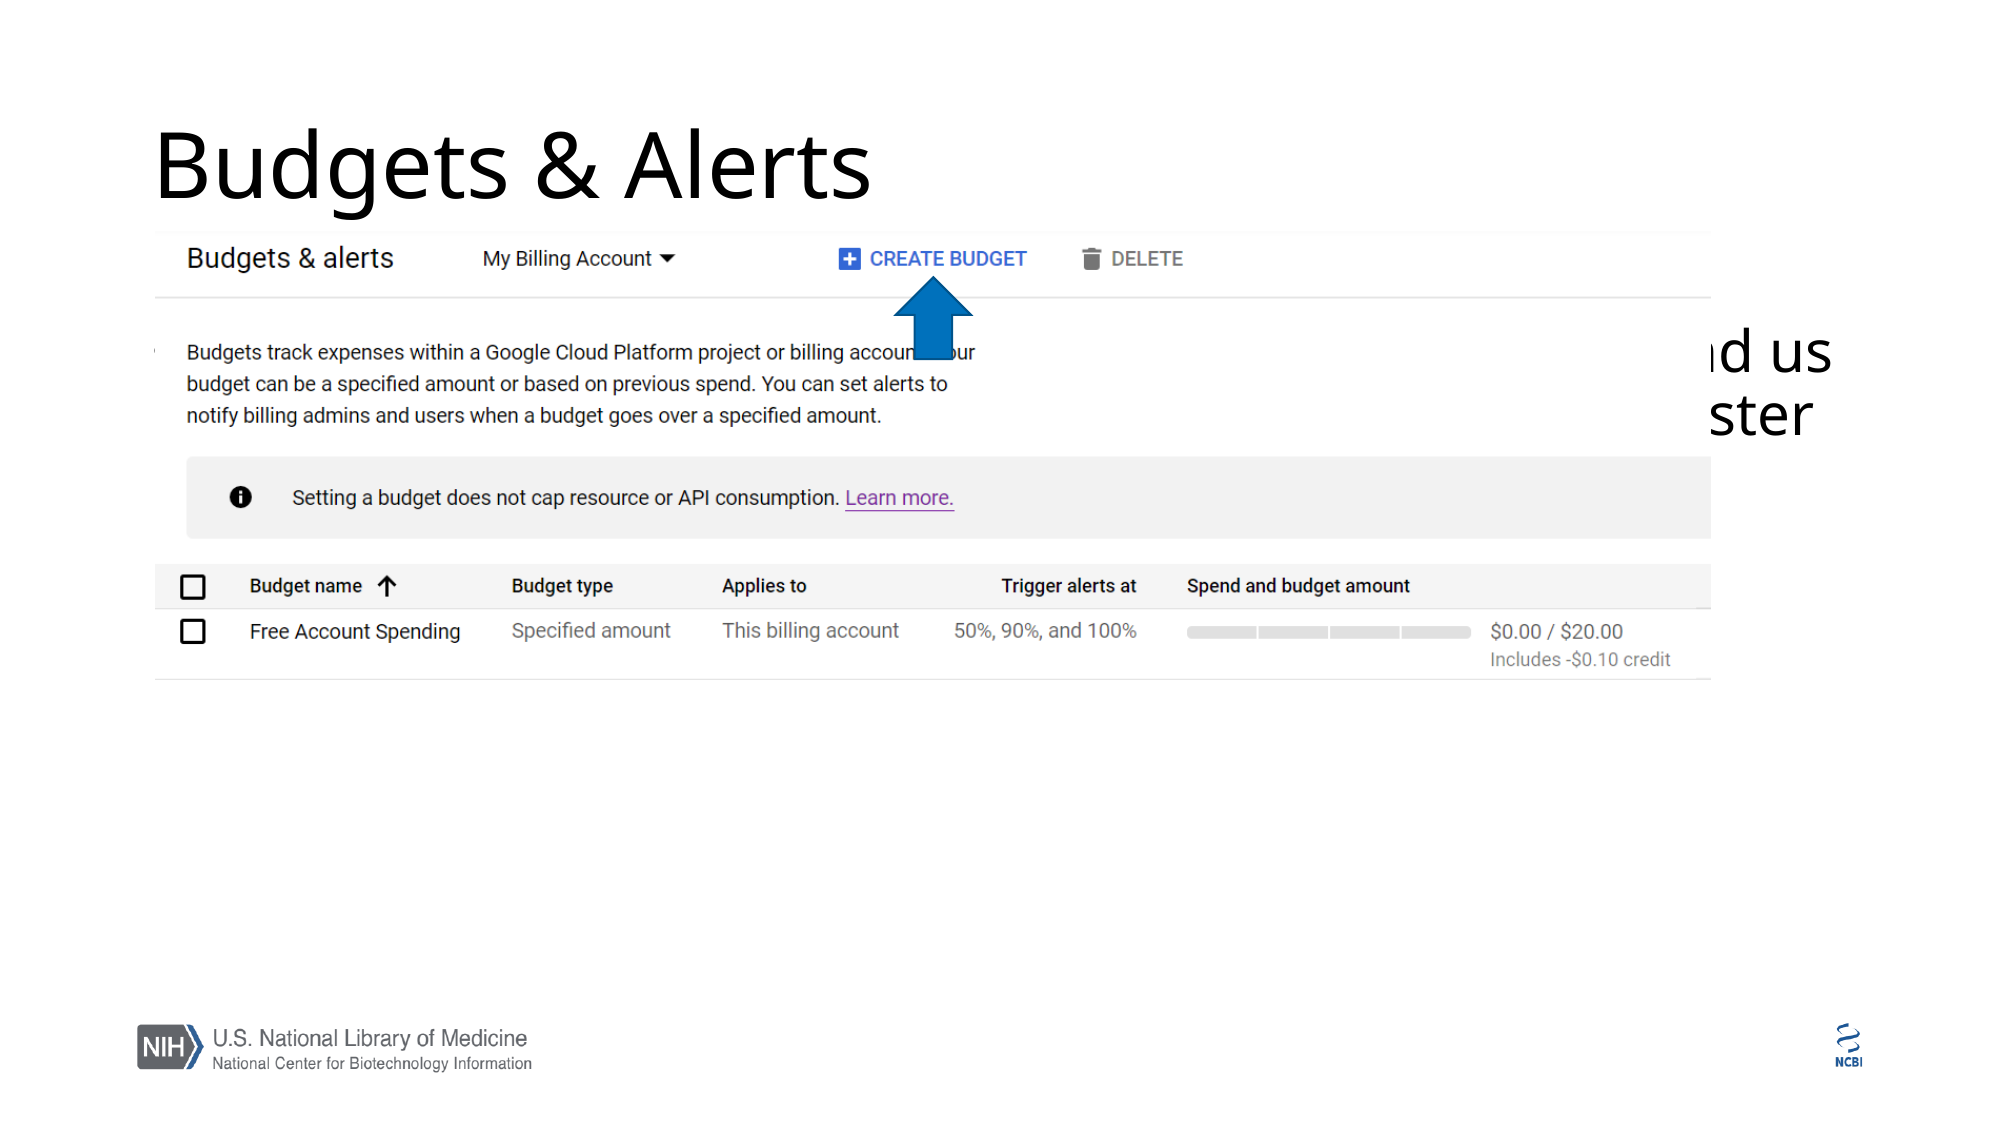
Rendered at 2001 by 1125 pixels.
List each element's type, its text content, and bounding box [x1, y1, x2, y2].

list From this page we can create a budget and use it to send us alerts at certain milestones or if we are spending at a faster monthly rate than previously. [137, 315, 1863, 960]
picture [155, 231, 1712, 703]
title Budgets & Alerts [137, 59, 1863, 278]
